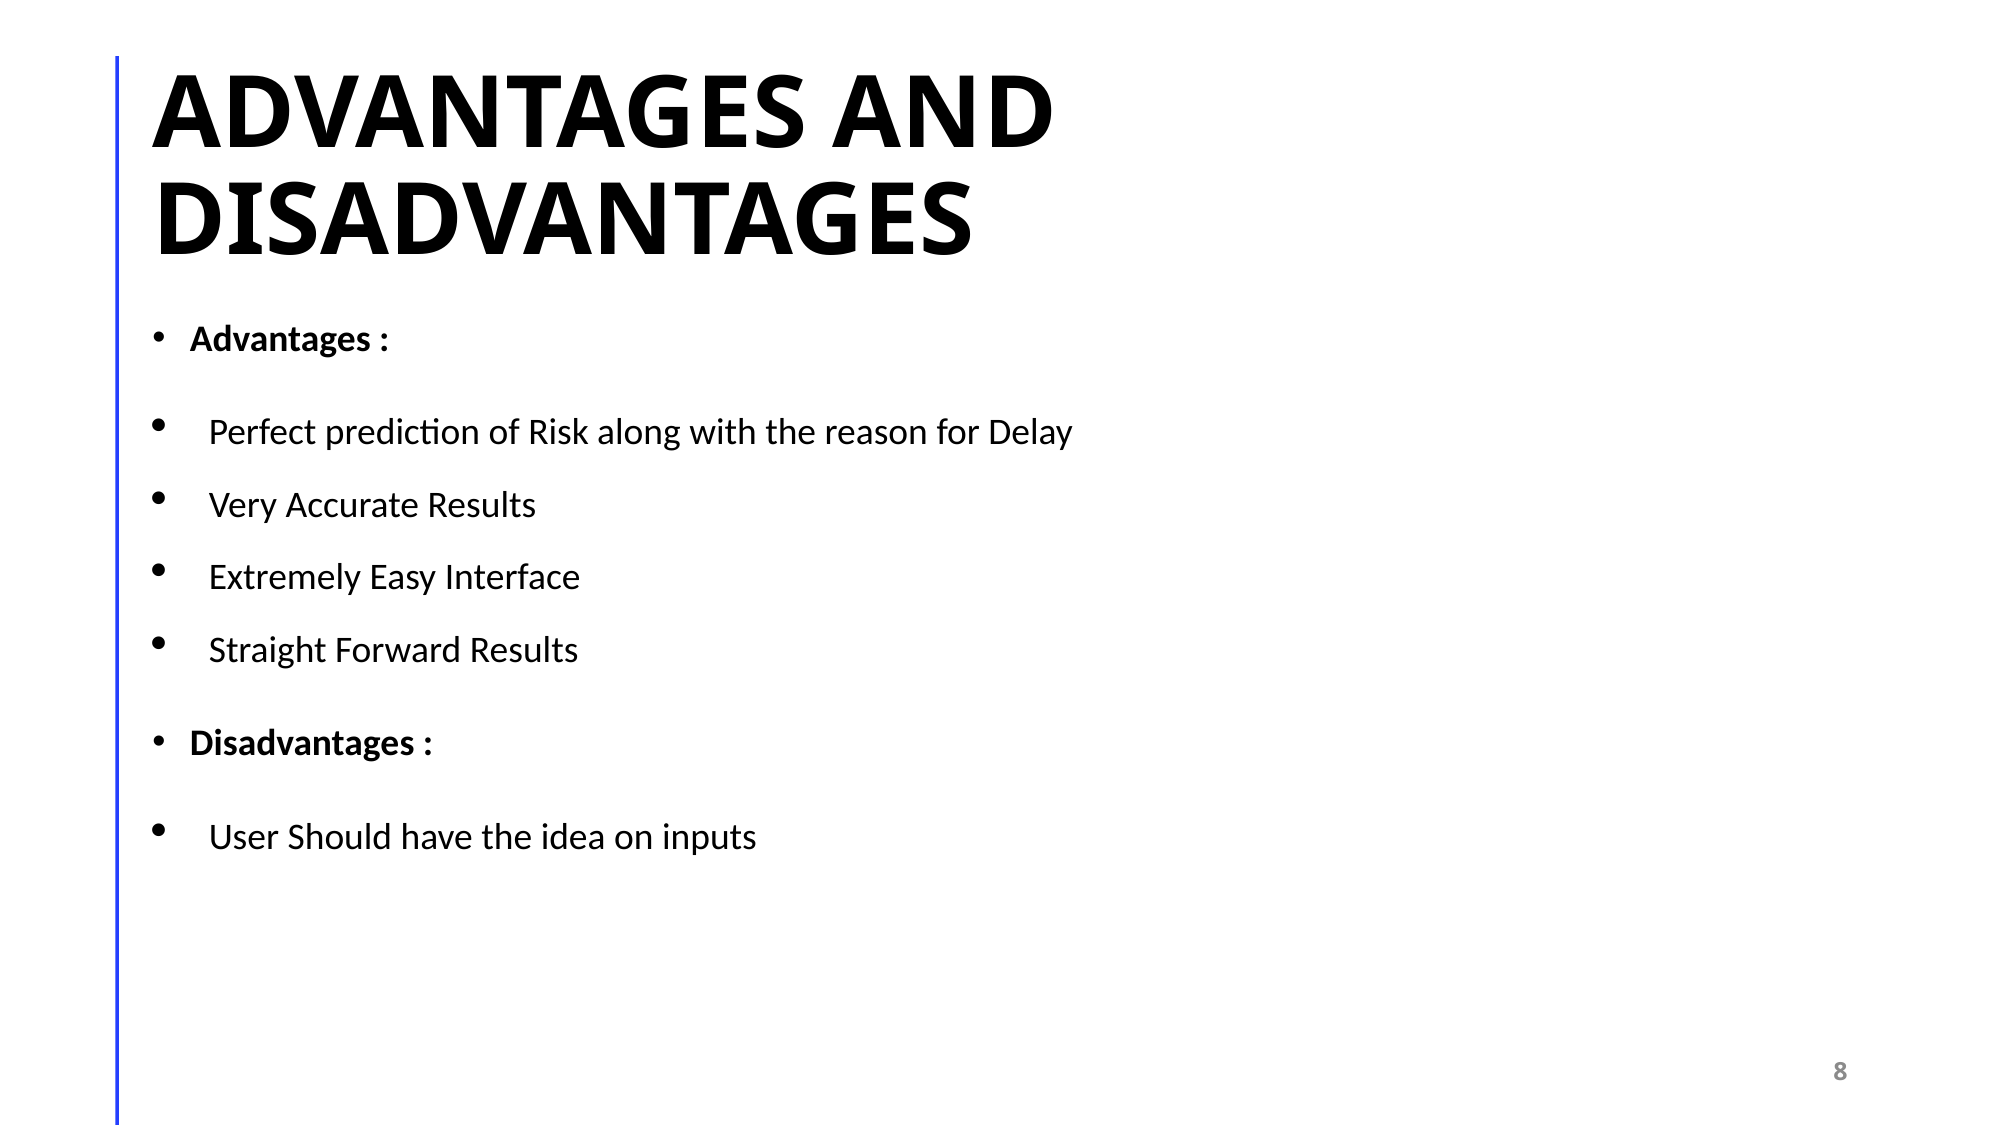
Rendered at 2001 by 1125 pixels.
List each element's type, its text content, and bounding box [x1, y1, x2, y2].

title ADVANTAGES AND DISADVANTAGES [137, 59, 1863, 278]
slide_number 8 [1412, 1042, 1863, 1103]
list Advantages : Perfect prediction of Risk along with the reason for Delay Very Accurate Results Extremely Easy Interface Straight Forward Results Disadvantages : User Should have the idea on inputs [137, 299, 1863, 1014]
